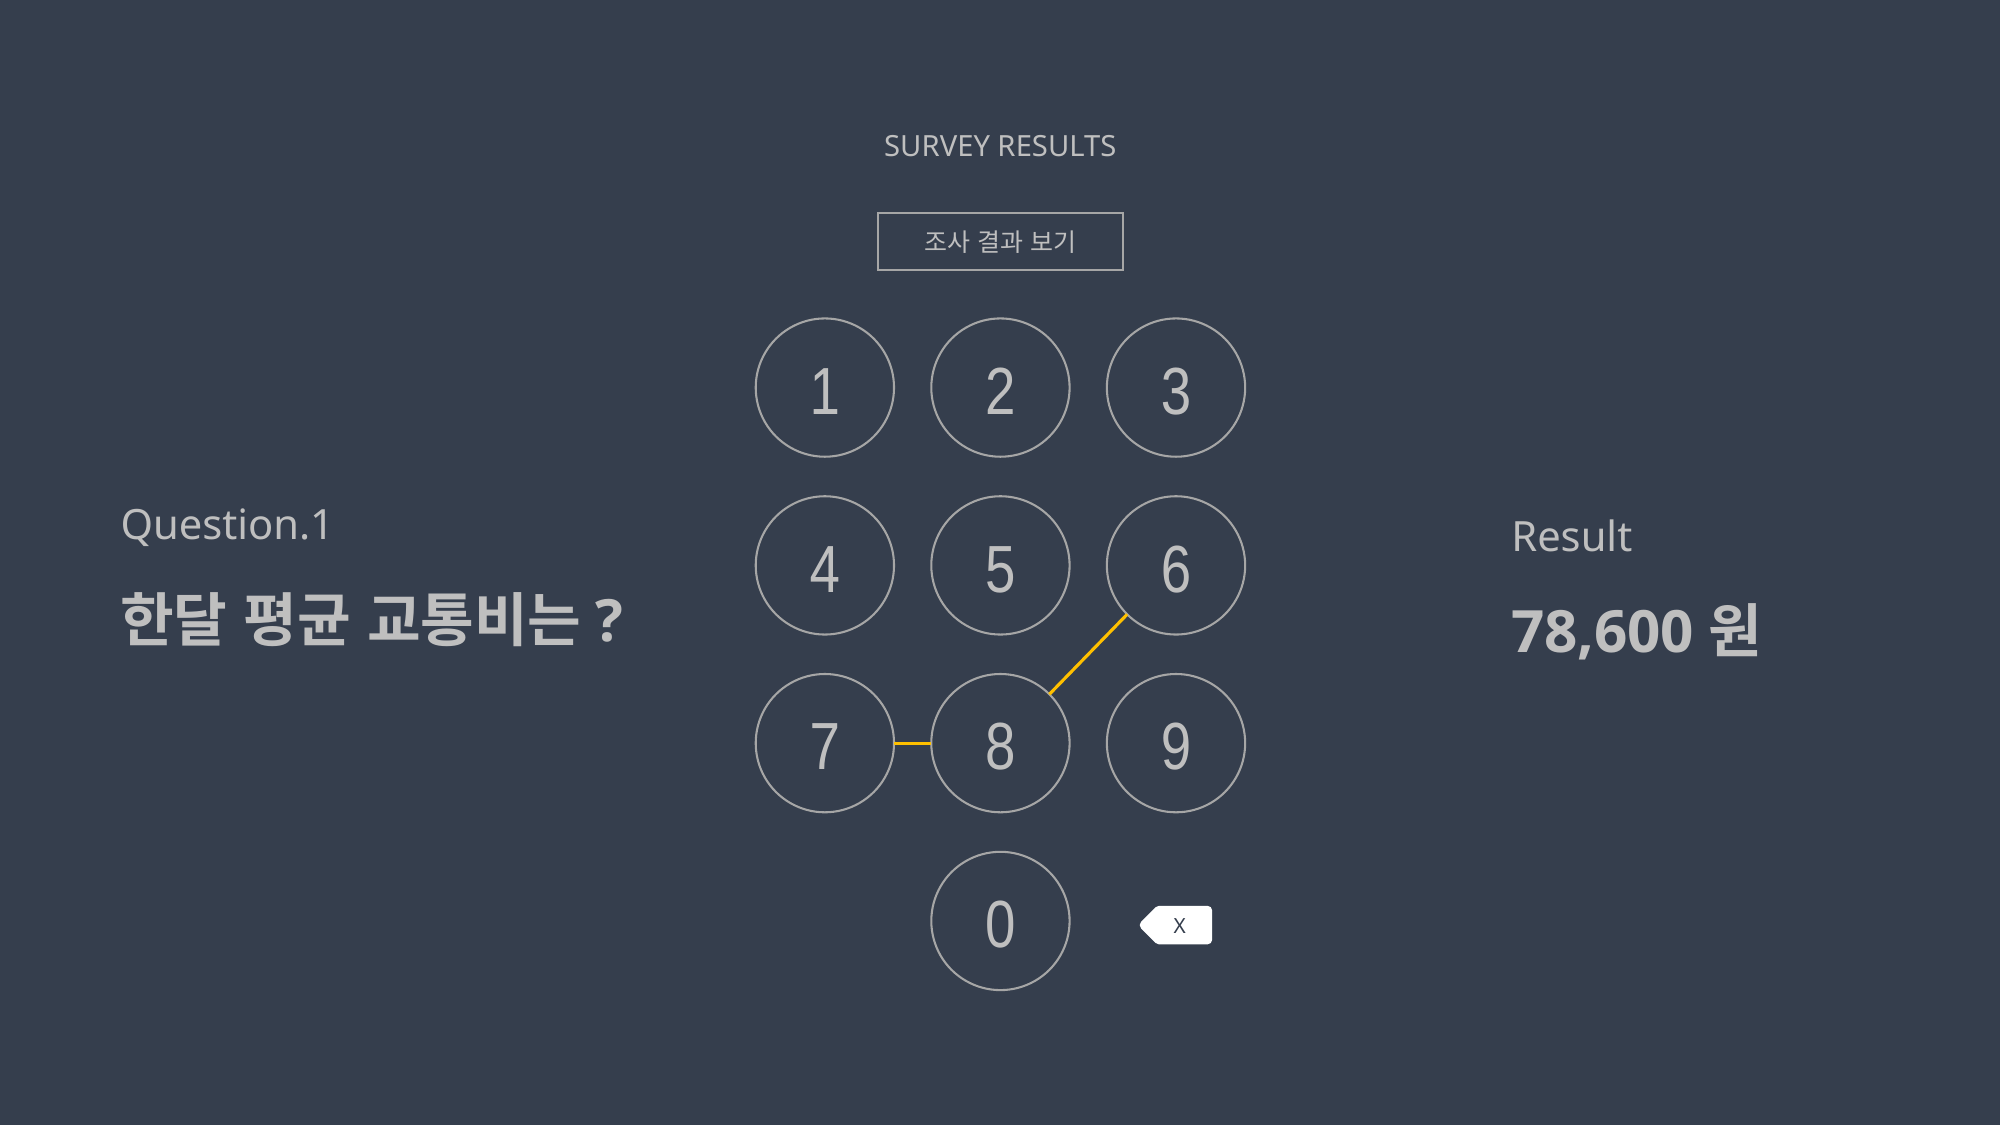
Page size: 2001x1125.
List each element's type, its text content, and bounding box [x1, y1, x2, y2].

text_box Question.1 한달 평균 교통비는? [105, 465, 695, 661]
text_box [893, 614, 1128, 744]
text_box 8 [930, 744, 1071, 814]
text_box 0 [930, 850, 1071, 992]
text_box X [1143, 909, 1209, 941]
text_box Result 78,600원 [1496, 477, 1891, 672]
text_box 3 [1105, 317, 1247, 458]
text_box 9 [1105, 672, 1247, 814]
text_box 6 [1105, 495, 1247, 636]
text_box 1 [754, 317, 896, 458]
text_box 5 [930, 495, 1071, 614]
text_box 4 [754, 495, 896, 636]
text_box 2 [930, 317, 1071, 458]
text_box 7 [754, 672, 896, 814]
text_box 조사 결과 보기 [877, 212, 1124, 271]
text_box SURVEY RESULTS [738, 115, 1263, 174]
